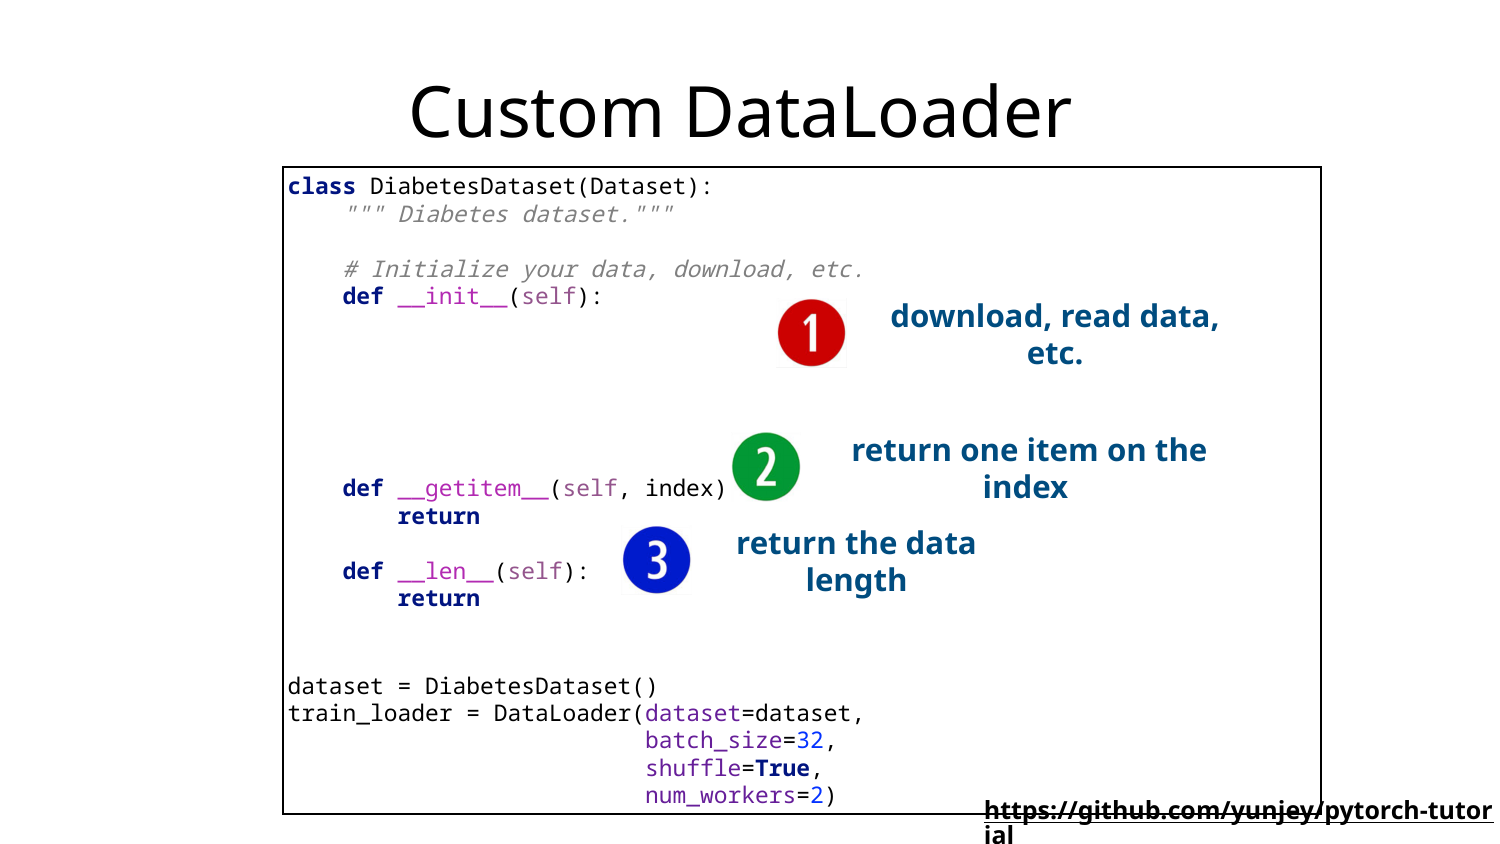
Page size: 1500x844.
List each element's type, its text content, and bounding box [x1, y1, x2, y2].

text_box class DiabetesDataset(Dataset): """ Diabetes dataset.""" # Initialize your data, download, etc. def __init__(self): xy = np.loadtxt('data-diabetes.csv', delimiter=',', dtype=np.float32) self.len = xy.shape[0] self.x_data = torch.from_numpy(xy[:, 0:-1]) self.y_data = torch.from_numpy(xy[:, [-1]]) def __getitem__(self, index): return self.x_data[index], self.y_data[index] def __len__(self): return self.len dataset = DiabetesDataset() train_loader = DataLoader(dataset=dataset, batch_size=32, shuffle=True, num_workers=2) [283, 166, 1321, 814]
picture [730, 432, 801, 503]
text_box return the data length [696, 537, 1023, 584]
picture [776, 298, 847, 369]
title Custom DataLoader [70, 29, 1430, 189]
text_box https://github.com/yunjey/pytorch-tutorial [979, 807, 1499, 844]
text_box download, read data, etc. [861, 310, 1250, 357]
text_box return one item on the index [810, 444, 1249, 491]
picture [621, 525, 692, 596]
